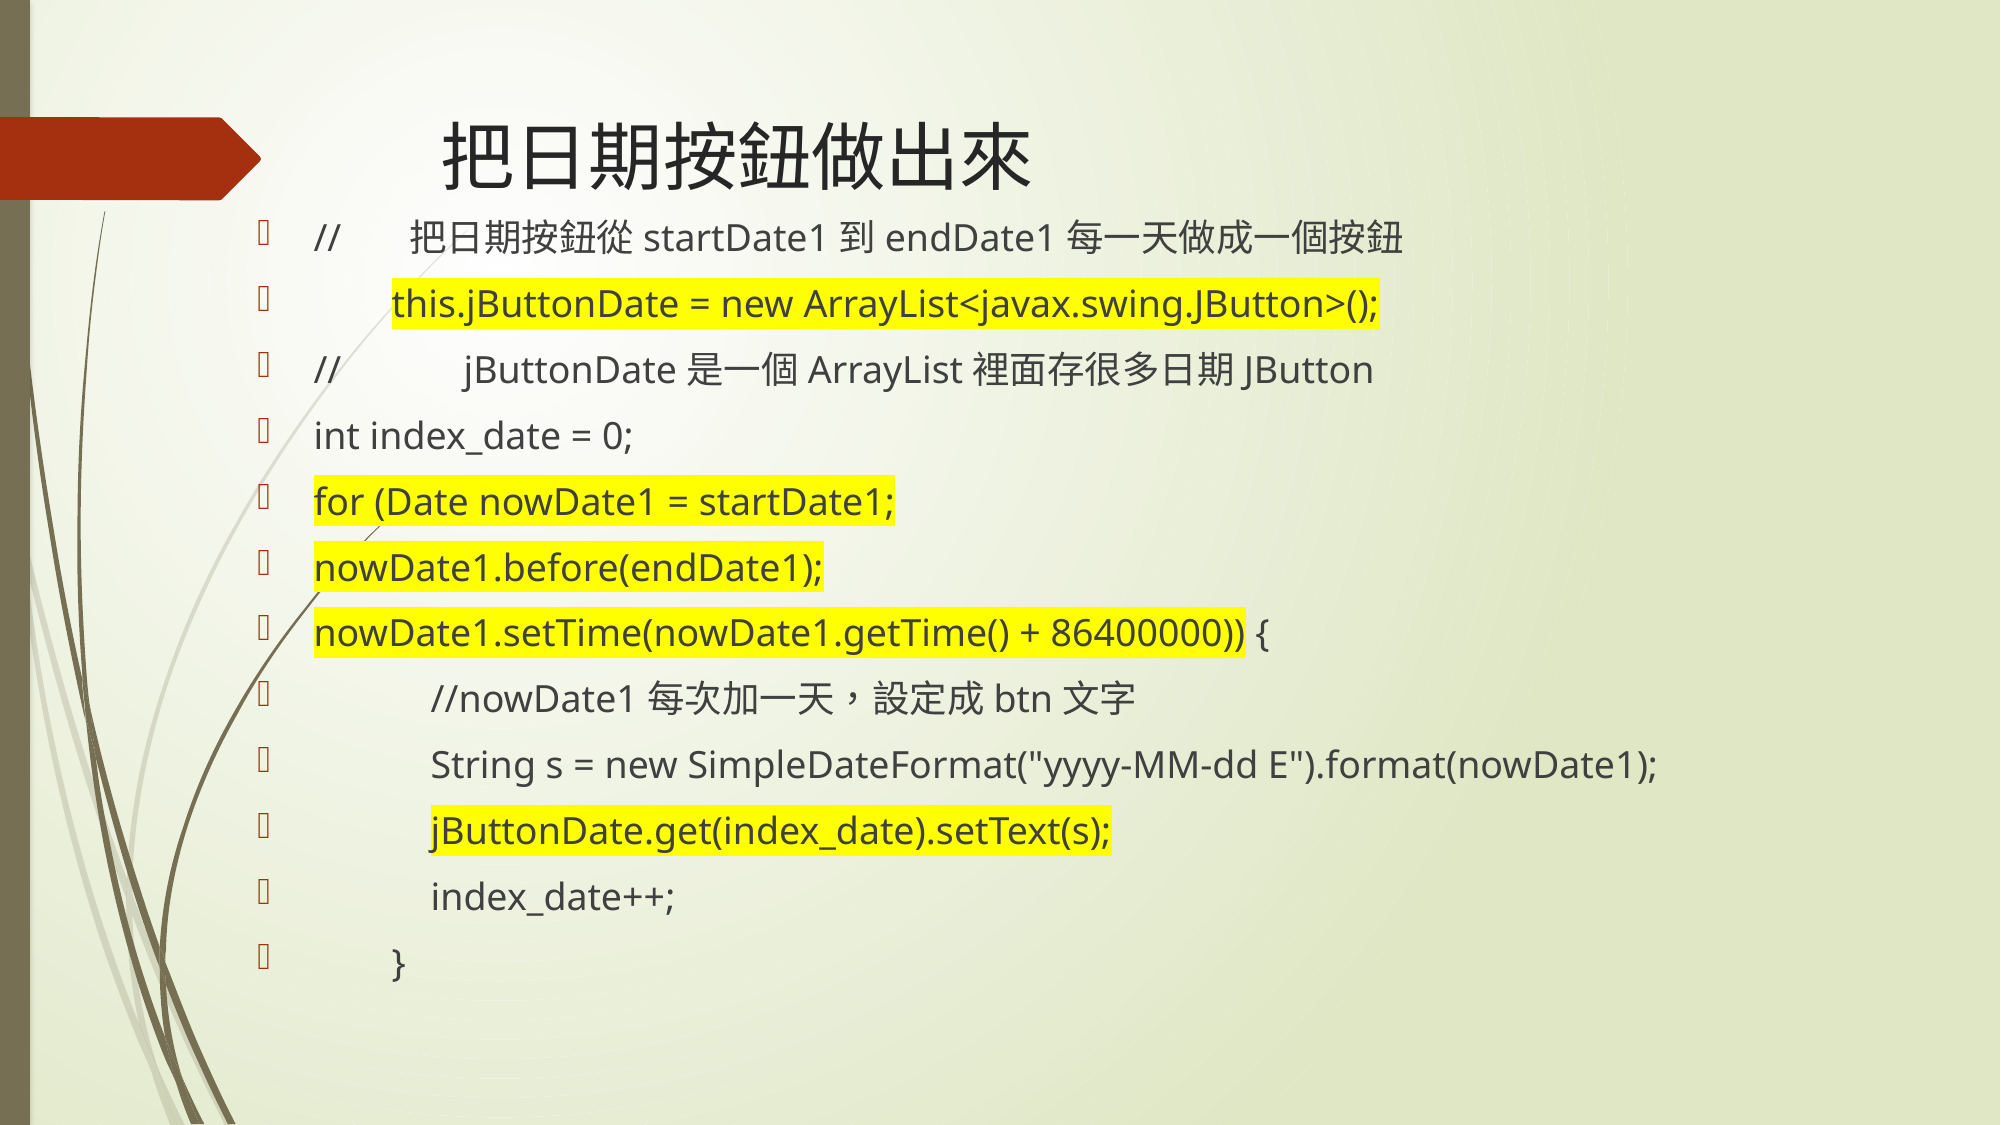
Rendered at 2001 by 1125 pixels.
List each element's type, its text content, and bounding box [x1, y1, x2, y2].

title 把日期按鈕做出來 [425, 102, 1888, 206]
list // 把日期按鈕從startDate1到endDate1每一天做成一個按鈕 this.jButtonDate = new ArrayList<javax.swing.JButton>(); // jButtonDate是一個ArrayList裡面存很多日期JButton int index_date = 0; for (Date nowDate1 = startDate1; nowDate1.before(endDate1); nowDate1.setTime(nowDate1.getTime() + 86400000)) { //nowDate1每次加一天，設定成btn文字 String s = new SimpleDateFormat("yyyy-MM-dd E").format(nowDate1); jButtonDate.get(index_date).setText(s); index_date++; } [242, 206, 2000, 1125]
